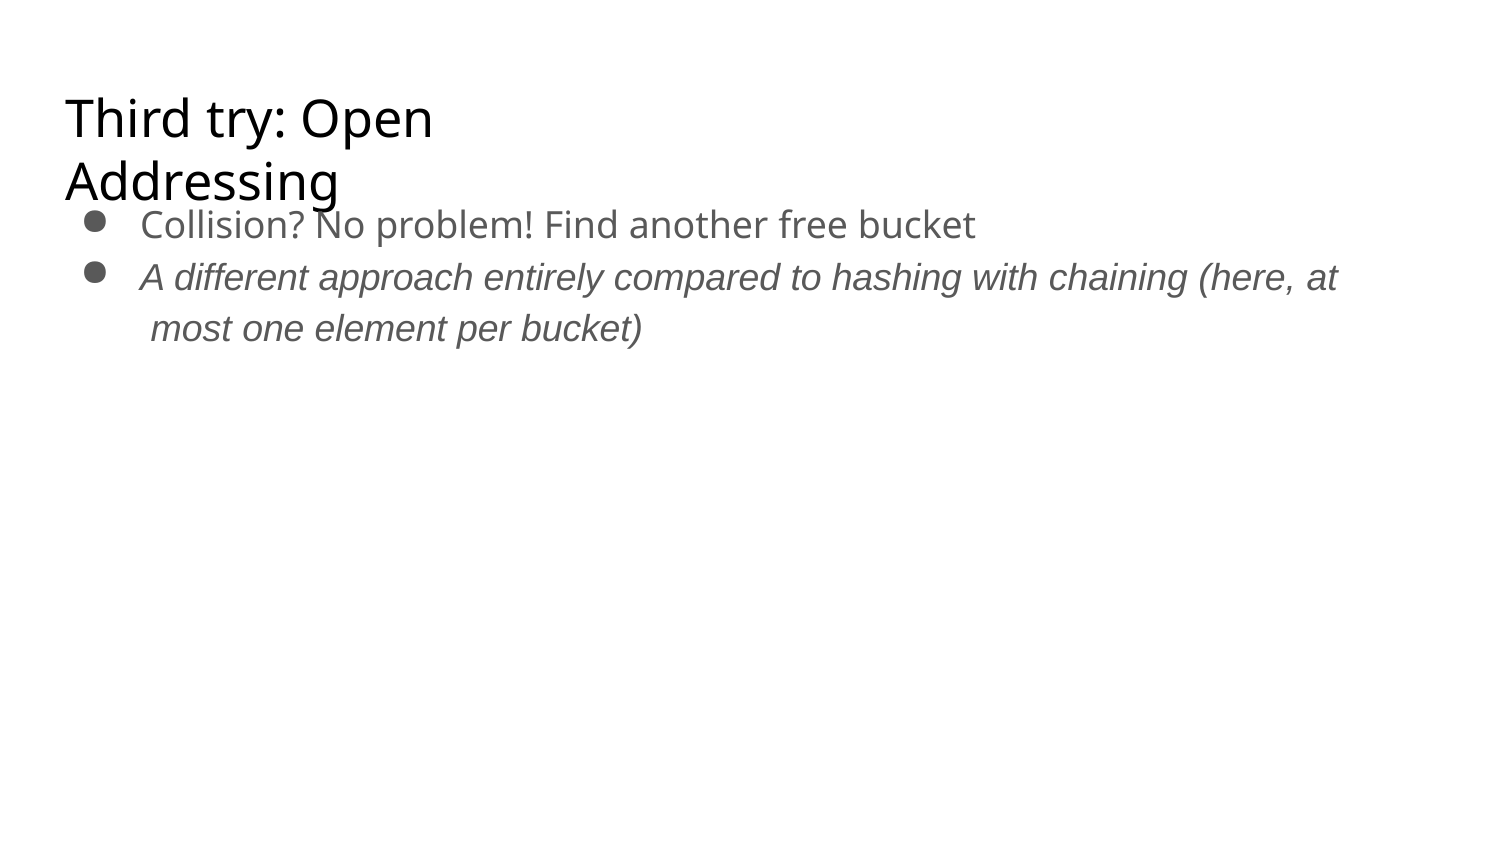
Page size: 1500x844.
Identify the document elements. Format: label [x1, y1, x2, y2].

text_box [77, 192, 1347, 349]
title [63, 82, 690, 227]
